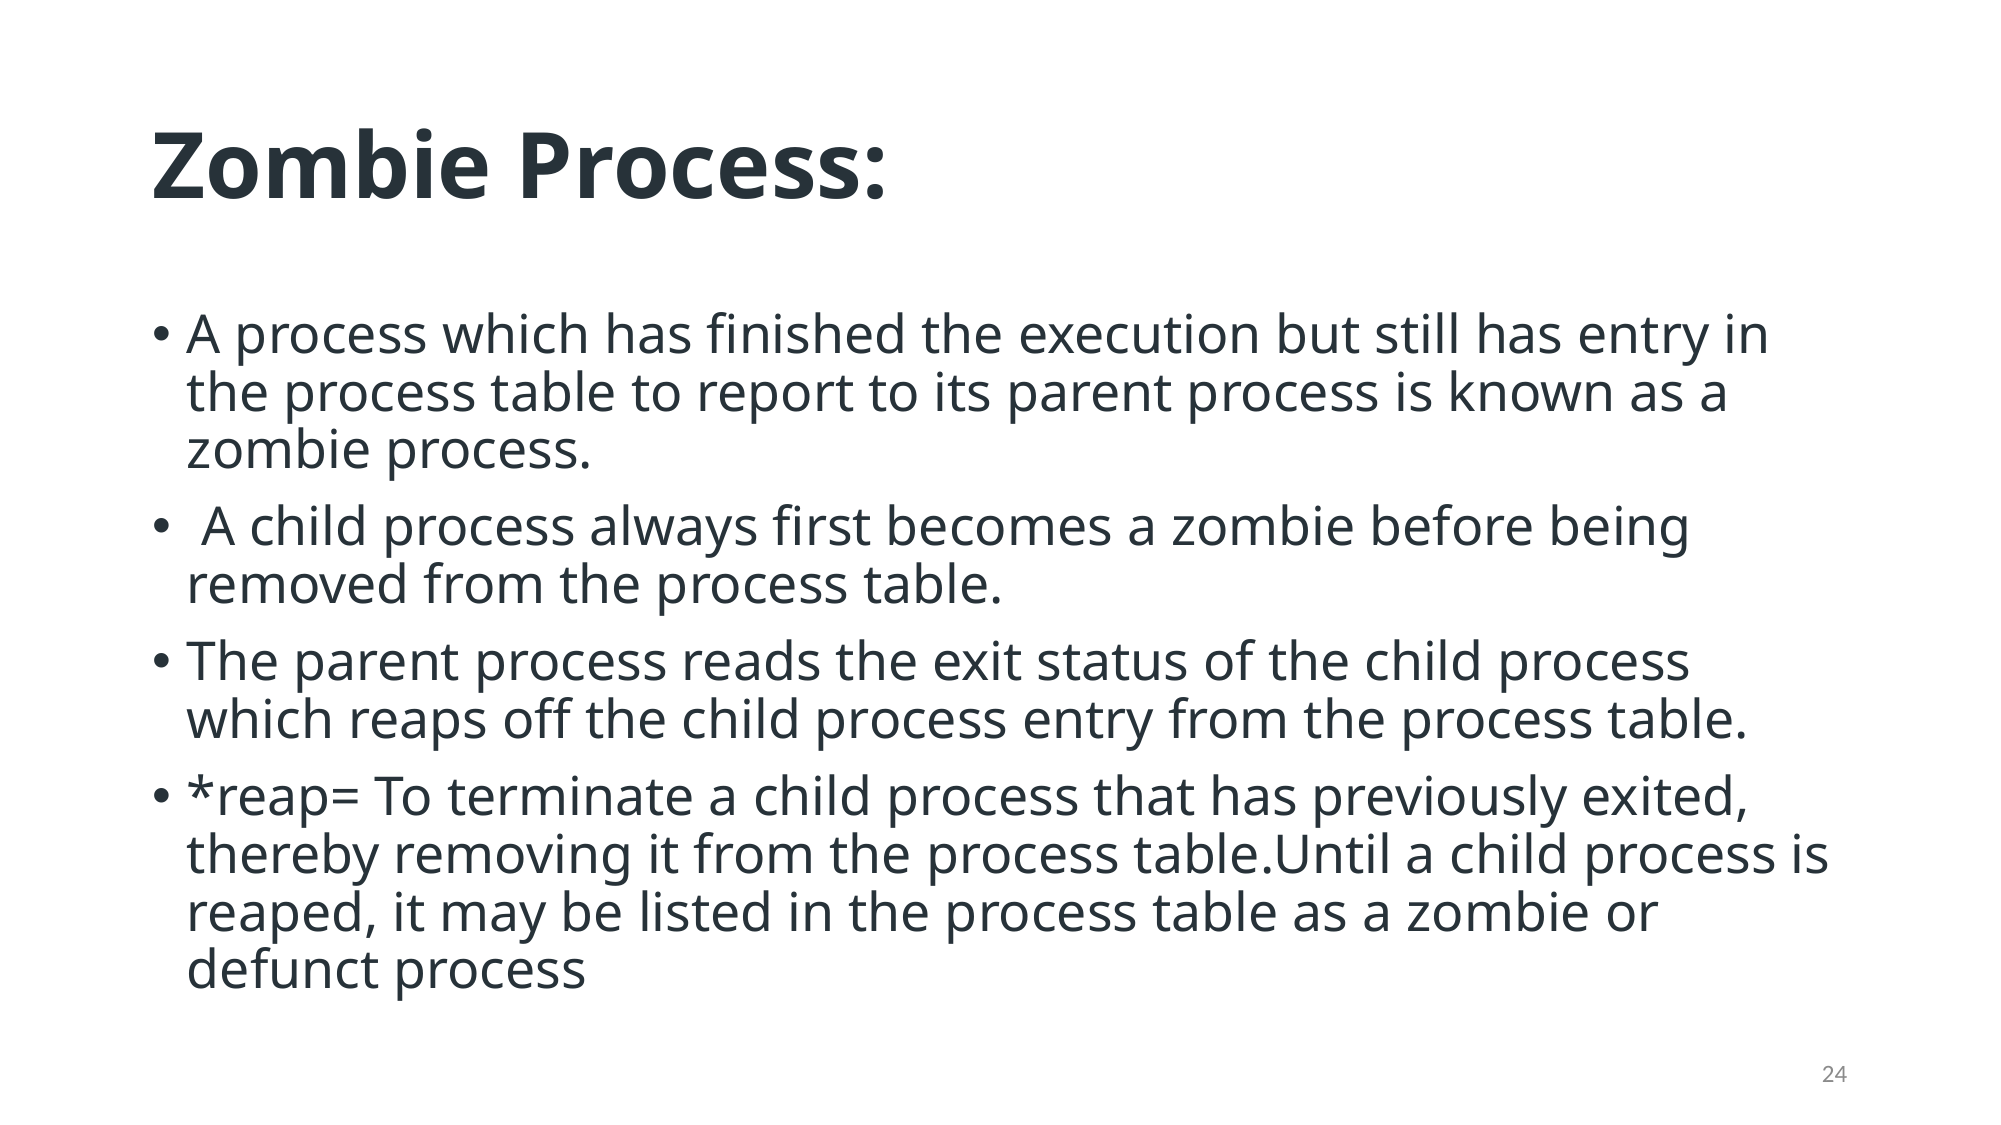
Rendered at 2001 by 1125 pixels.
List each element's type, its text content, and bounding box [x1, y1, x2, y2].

title Zombie Process: [137, 59, 1863, 278]
list A process which has finished the execution but still has entry in the process table to report to its parent process is known as a zombie process. A child process always first becomes a zombie before being removed from the process table. The parent process reads the exit status of the child process which reaps off the child process entry from the process table. *reap= To terminate a child process that has previously exited, thereby removing it from the process table.Until a child process is reaped, it may be listed in the process table as a zombie or defunct process [137, 299, 1863, 1014]
slide_number 24 [1412, 1042, 1863, 1103]
